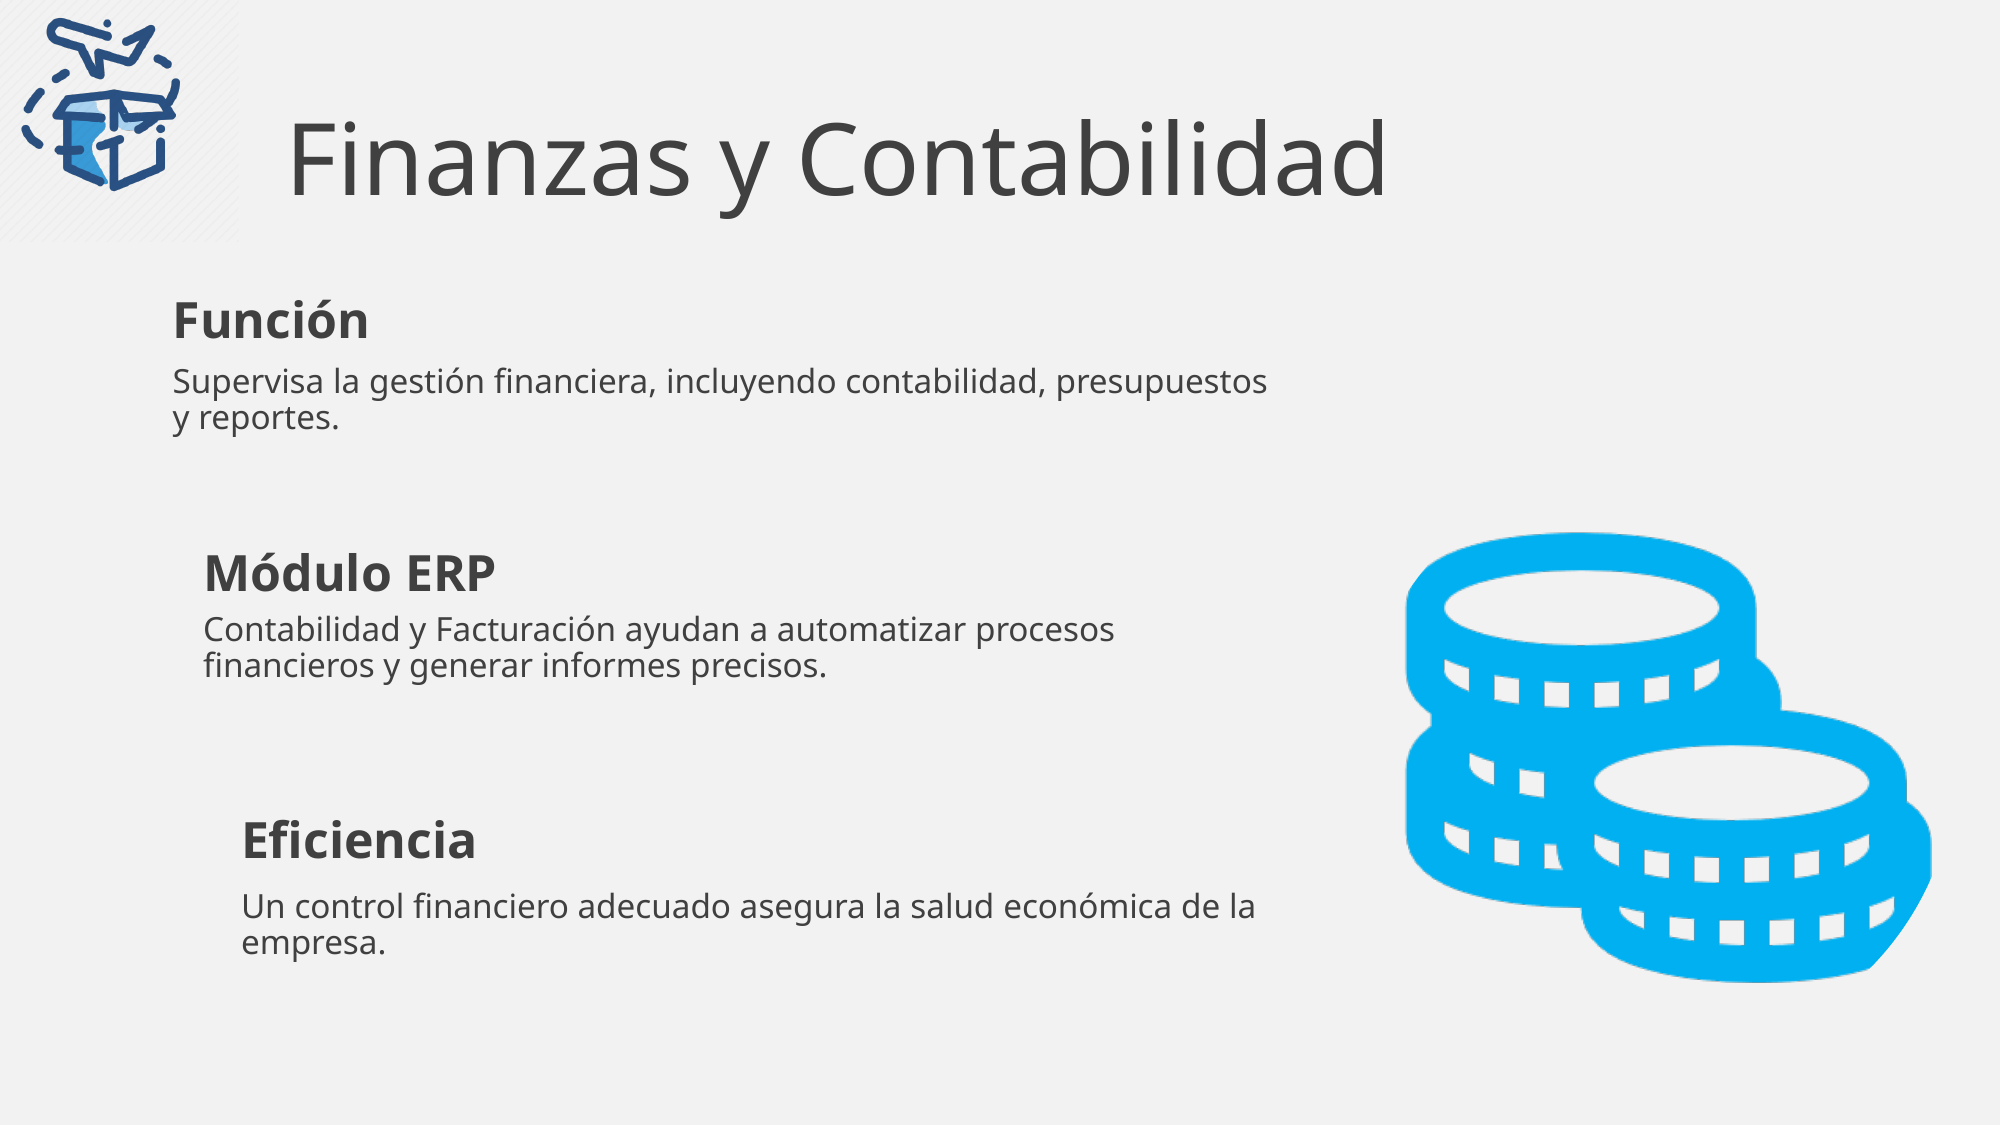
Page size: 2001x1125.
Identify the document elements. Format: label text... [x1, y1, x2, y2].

picture [0, 0, 239, 243]
picture [1357, 458, 1957, 1058]
list Eficiencia [226, 781, 1294, 877]
list Contabilidad y Facturación ayudan a automatizar procesos financieros y generar informes precisos. [188, 605, 1294, 758]
list Función [157, 264, 1294, 357]
list Módulo ERP [188, 507, 1294, 605]
list Supervisa la gestión financiera, incluyendo contabilidad, presupuestos y reportes. [157, 357, 1294, 495]
title Finanzas y Contabilidad [270, 62, 2000, 265]
list Un control financiero adecuado asegura la salud económica de la empresa. [226, 882, 1294, 1025]
